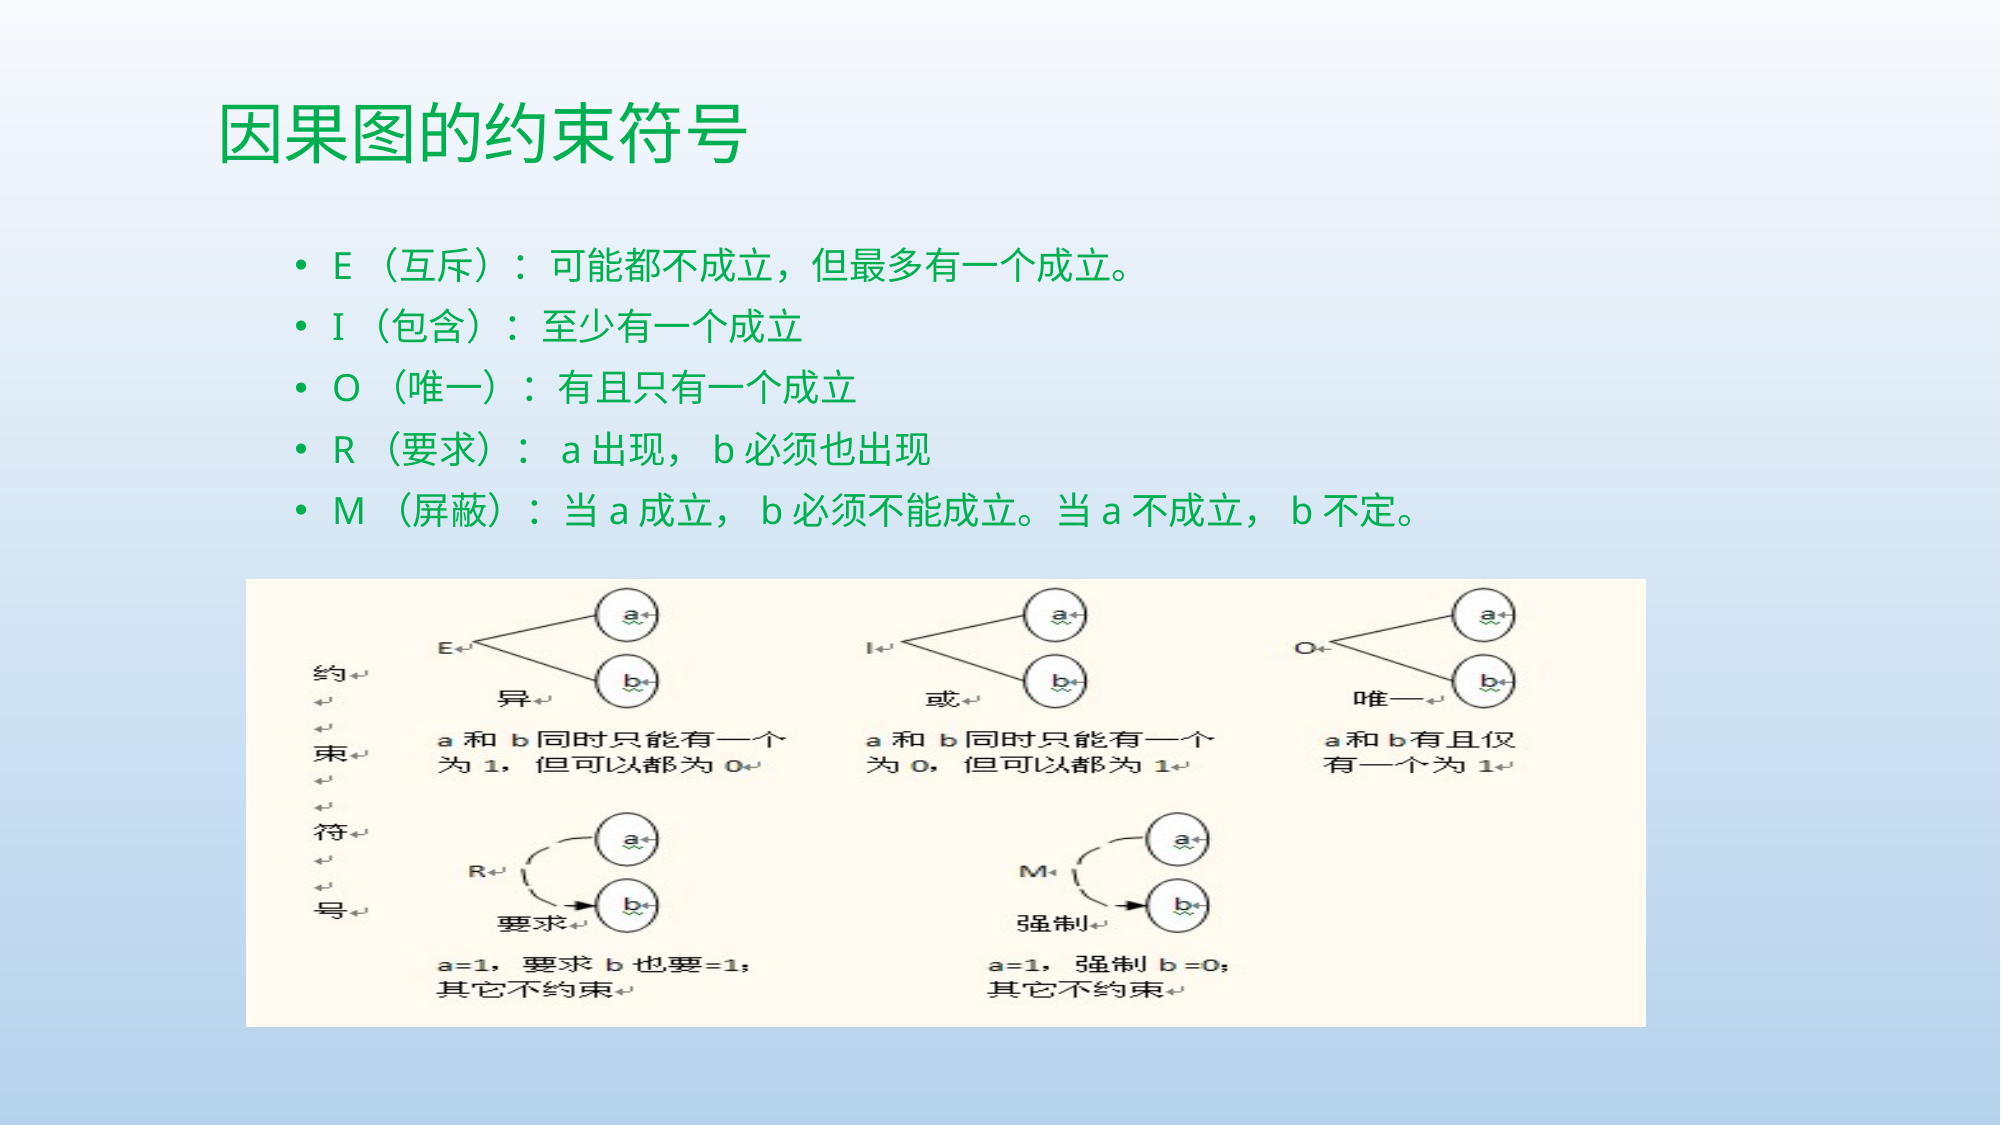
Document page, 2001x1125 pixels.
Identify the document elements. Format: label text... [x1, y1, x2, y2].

text_box 因果图的约束符号 [202, 84, 1553, 202]
picture [246, 579, 1647, 1027]
list E（互斥）：可能都不成立，但最多有一个成立。 I（包含）：至少有一个成立 O（唯一）：有且只有一个成立 R（要求）：a出现，b必须也出现 M（屏蔽）：当a成立，b必须不能成立。当a不成立，b不定。 [279, 239, 1750, 1125]
